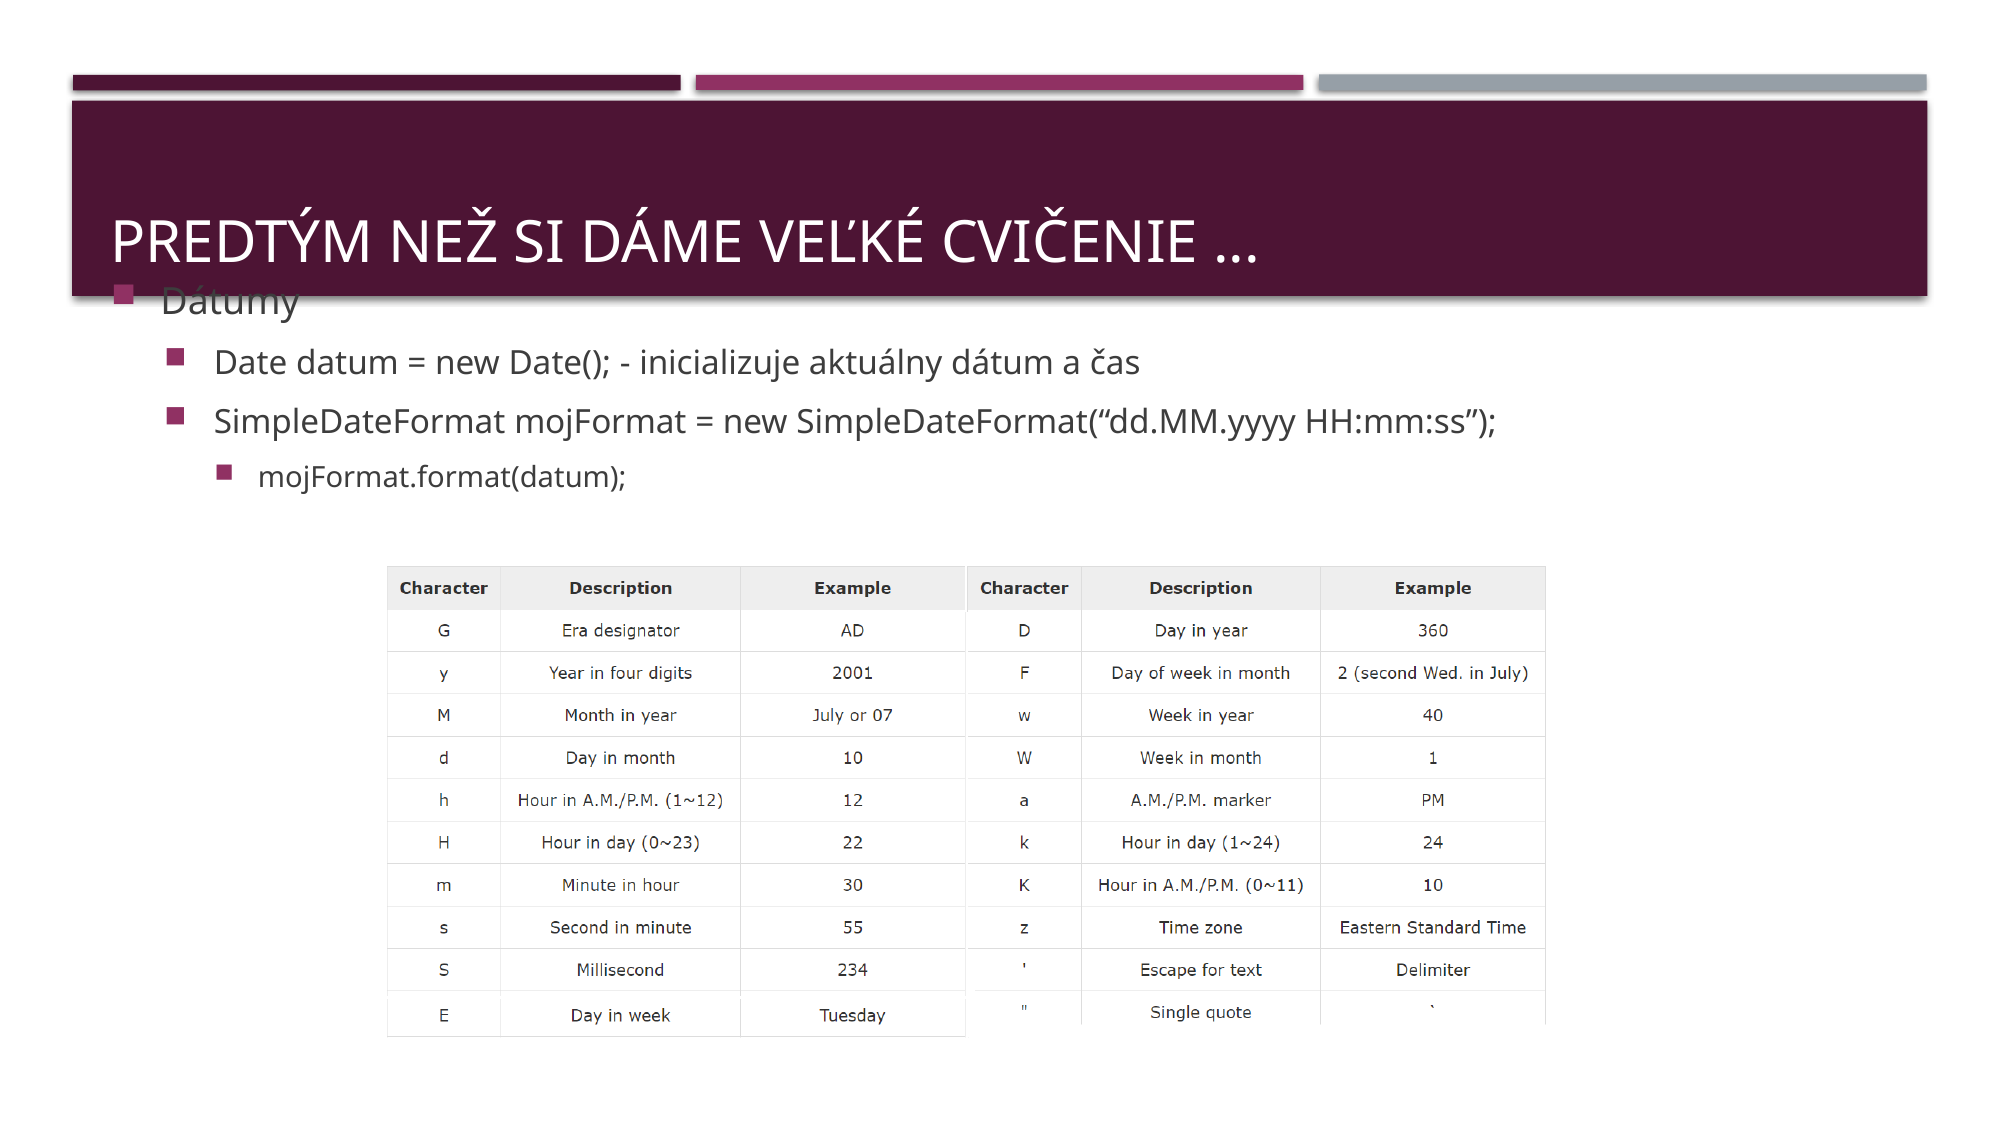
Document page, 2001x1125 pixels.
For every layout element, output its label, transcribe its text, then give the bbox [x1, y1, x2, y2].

list Dátumy Date datum = new Date(); - inicializuje aktuálny dátum a čas SimpleDateFormat mojFormat = new SimpleDateFormat(“dd.MM.yyyy HH:mm:ss”); mojFormat.format(datum); [95, 273, 1905, 962]
picture [383, 561, 1555, 1038]
title Predtým než si dáme veľké cvičenie ... [95, 115, 1905, 273]
